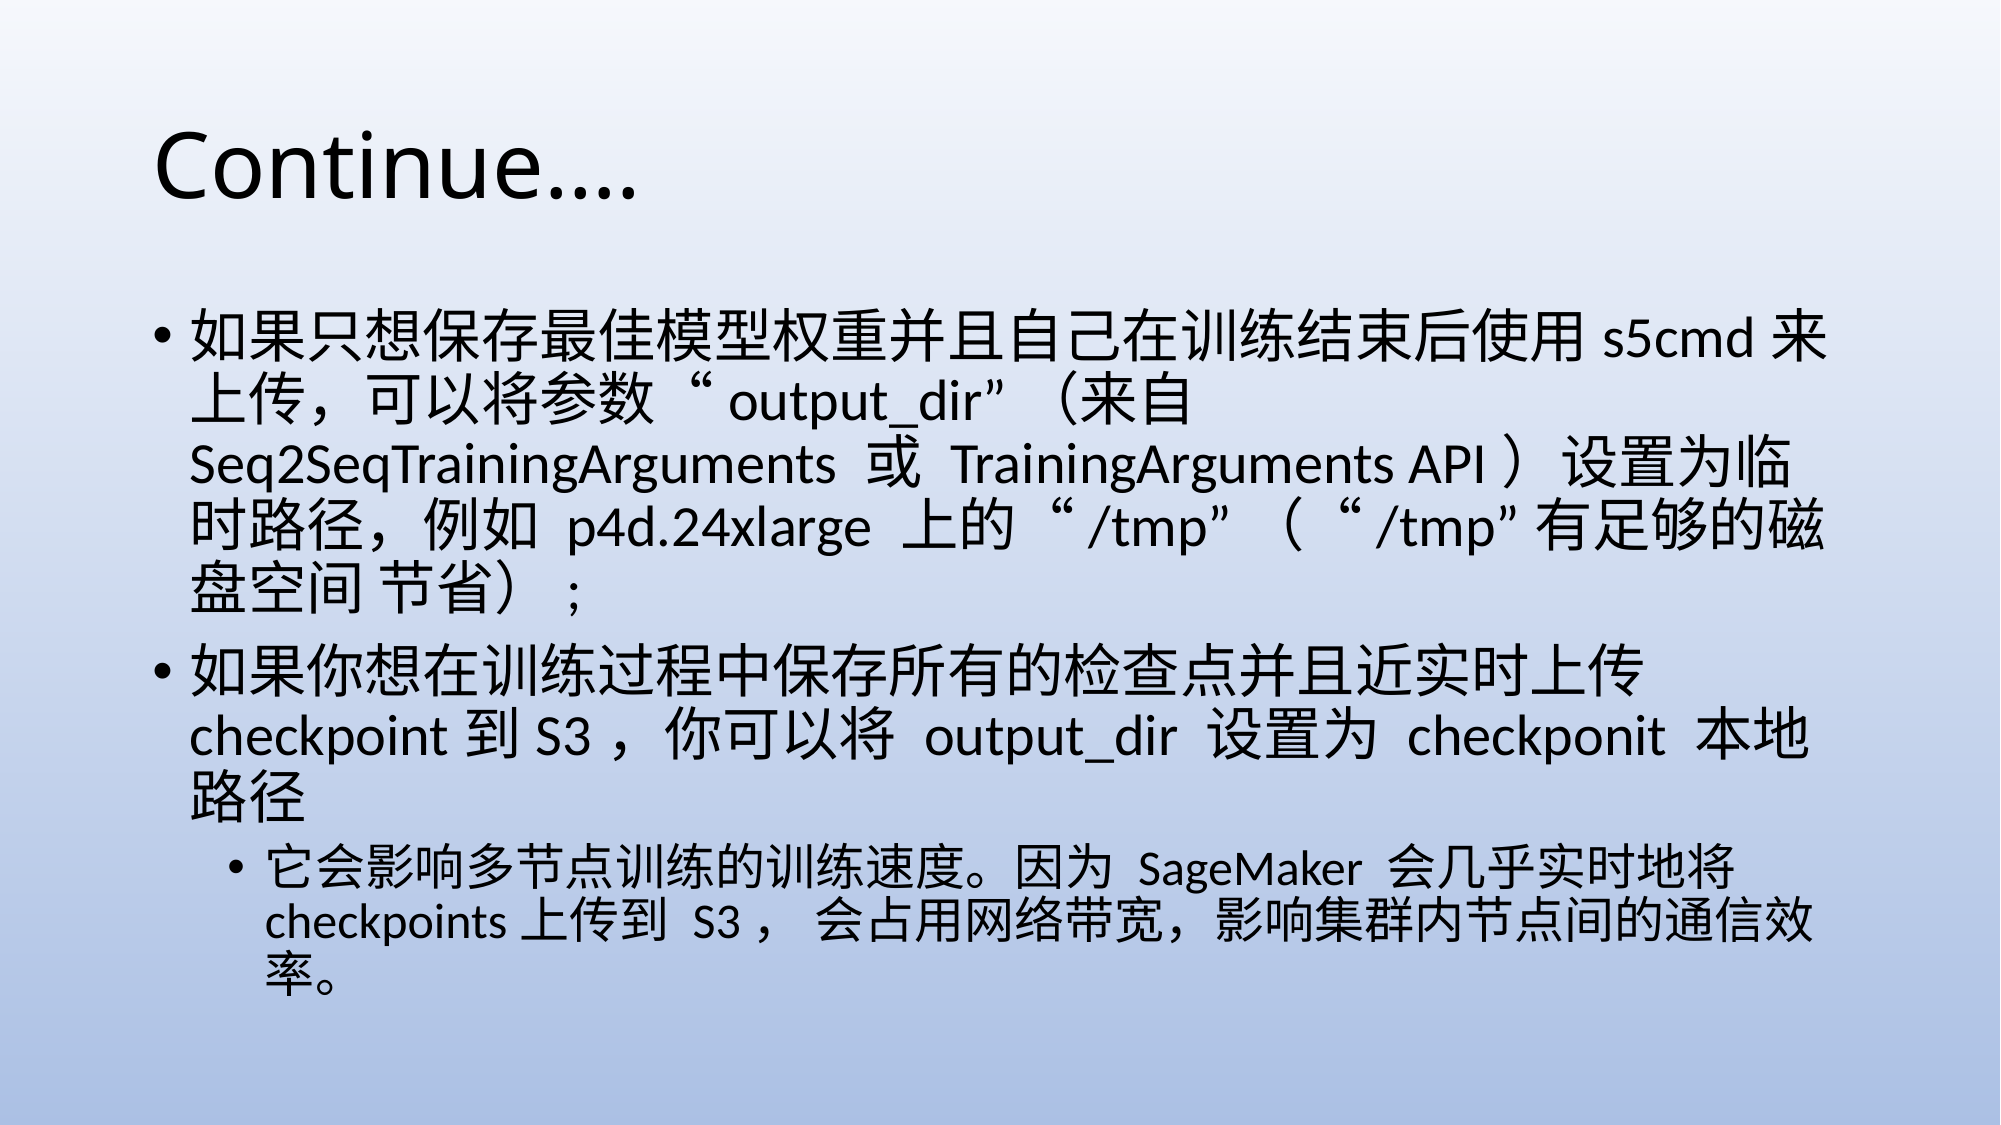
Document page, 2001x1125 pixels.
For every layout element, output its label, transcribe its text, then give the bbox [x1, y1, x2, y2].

list 如果只想保存最佳模型权重并且自己在训练结束后使用s5cmd来上传，可以将参数“output_dir”（来自 Seq2SeqTrainingArguments 或 TrainingArguments API）设置为临时路径，例如 p4d.24xlarge 上的“/tmp”（“/tmp”有足够的磁盘空间 节省）; 如果你想在训练过程中保存所有的检查点并且近实时上传checkpoint到S3，你可以将 output_dir 设置为 checkponit 本地路径 它会影响多节点训练的训练速度。因为 SageMaker 会几乎实时地将checkpoints上传到 S3， 会占用网络带宽，影响集群内节点间的通信效率。 [137, 299, 1863, 1014]
title Continue…. [137, 59, 1863, 278]
